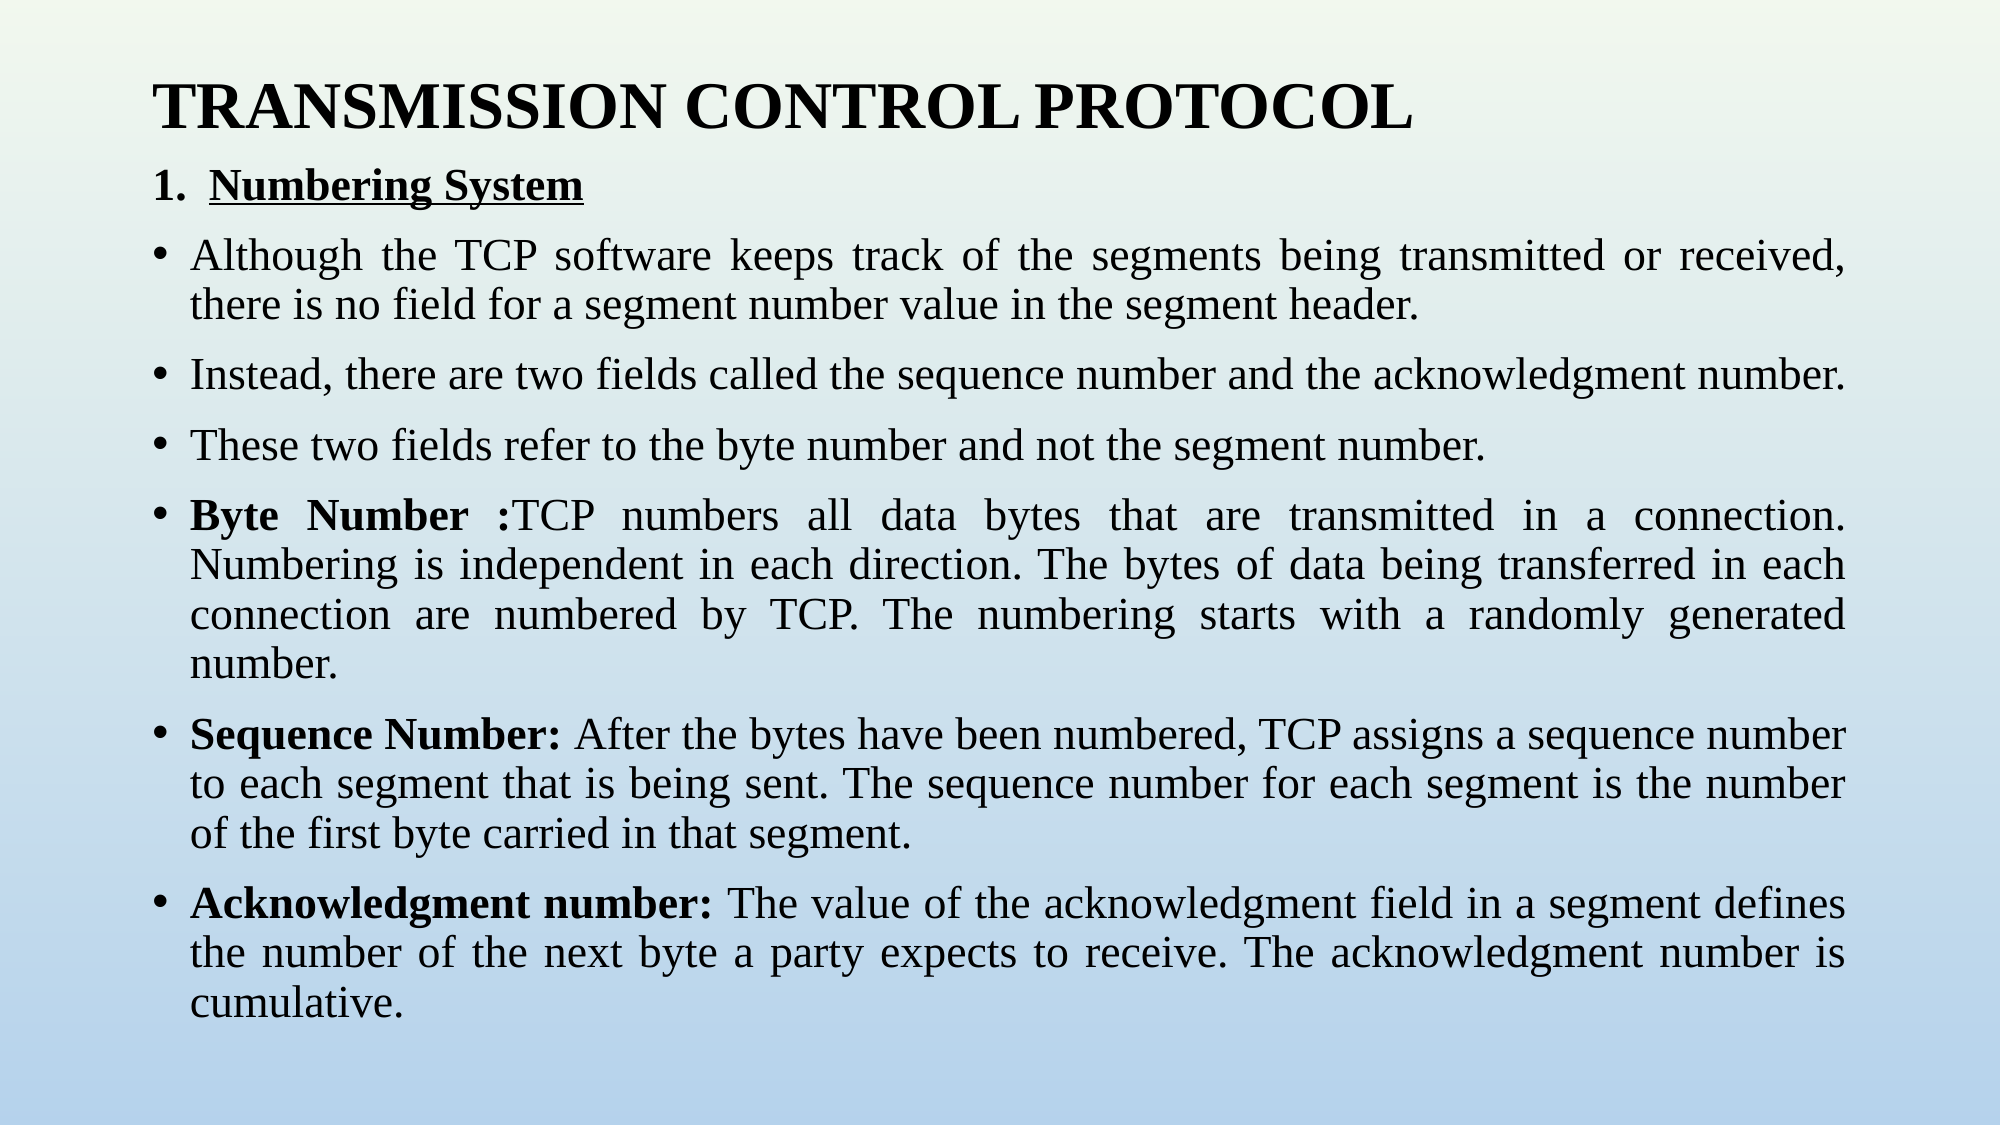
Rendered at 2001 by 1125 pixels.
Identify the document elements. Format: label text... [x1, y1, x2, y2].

title TRANSMISSION CONTROL PROTOCOL [137, 59, 1863, 153]
list Numbering System Although the TCP software keeps track of the segments being transmitted or received, there is no field for a segment number value in the segment header. Instead, there are two fields called the sequence number and the acknowledgment number. These two fields refer to the byte number and not the segment number. Byte Number :TCP numbers all data bytes that are transmitted in a connection. Numbering is independent in each direction. The bytes of data being transferred in each connection are numbered by TCP. The numbering starts with a randomly generated number. Sequence Number: After the bytes have been numbered, TCP assigns a sequence number to each segment that is being sent. The sequence number for each segment is the number of the first byte carried in that segment. Acknowledgment number: The value of the acknowledgment field in a segment defines the number of the next byte a party expects to receive. The acknowledgment number is cumulative. [137, 153, 1863, 1014]
